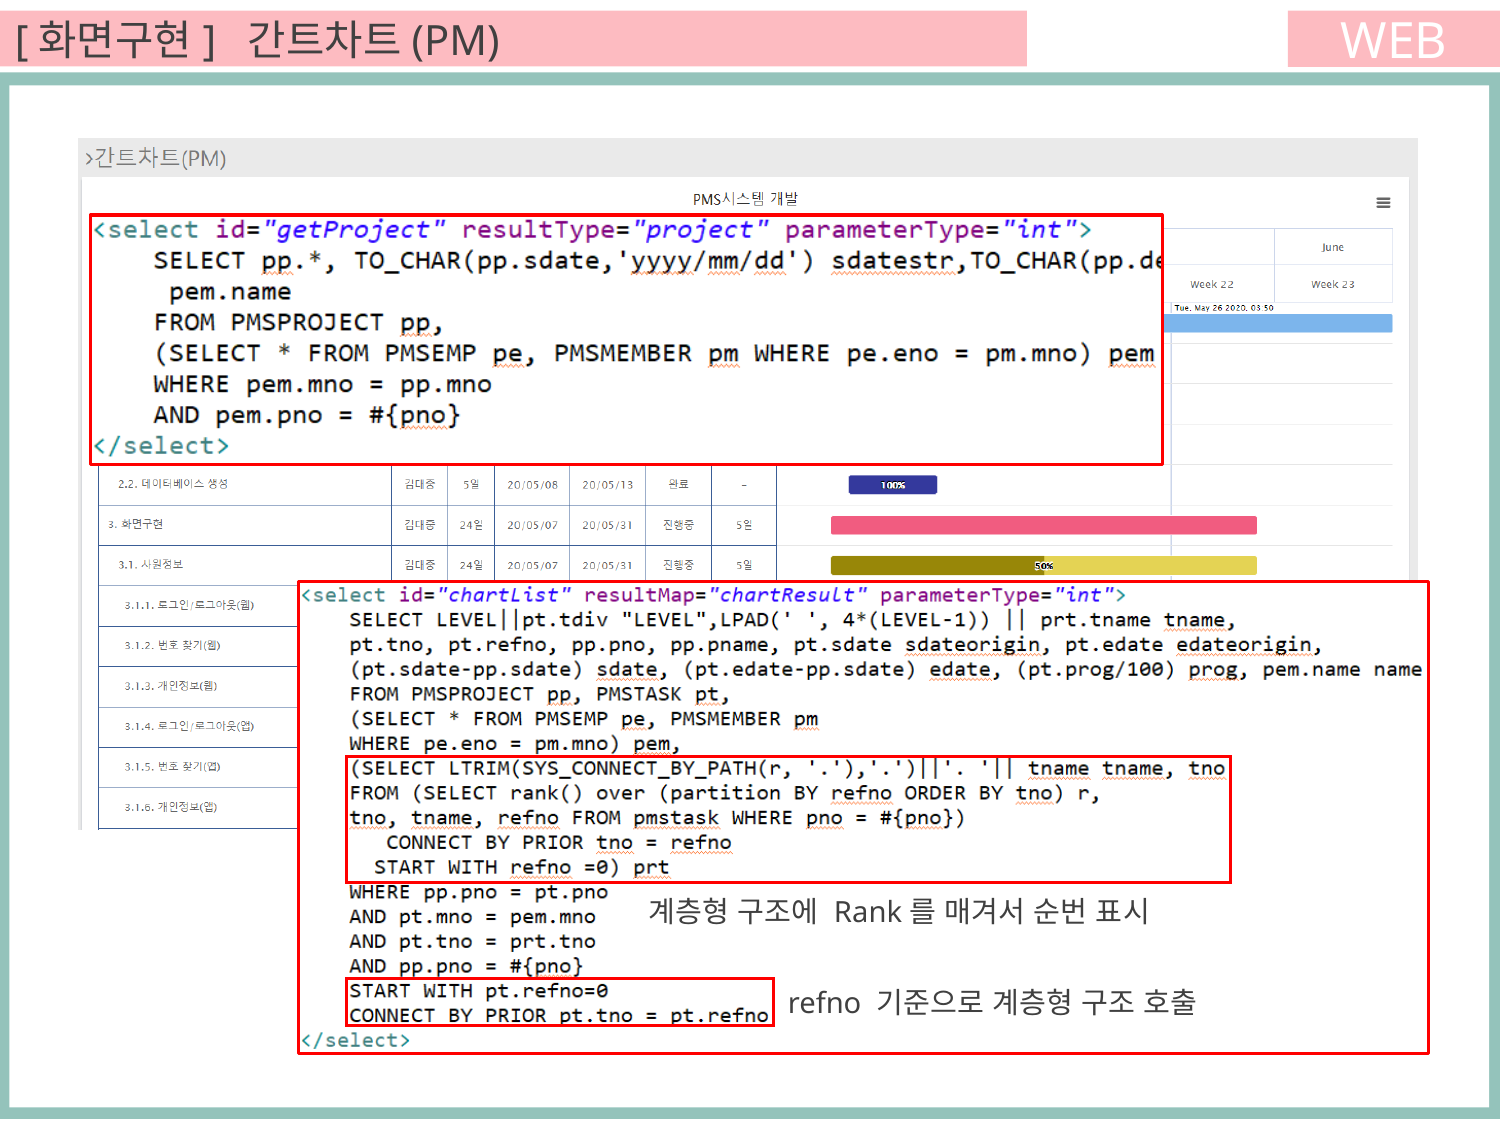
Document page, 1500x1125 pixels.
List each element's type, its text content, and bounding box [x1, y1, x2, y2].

text_box [화면구현] 간트차트(PM) [0, 10, 1028, 67]
picture [78, 138, 1428, 1053]
text_box WEB [1287, 10, 1500, 68]
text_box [0, 72, 1500, 1119]
